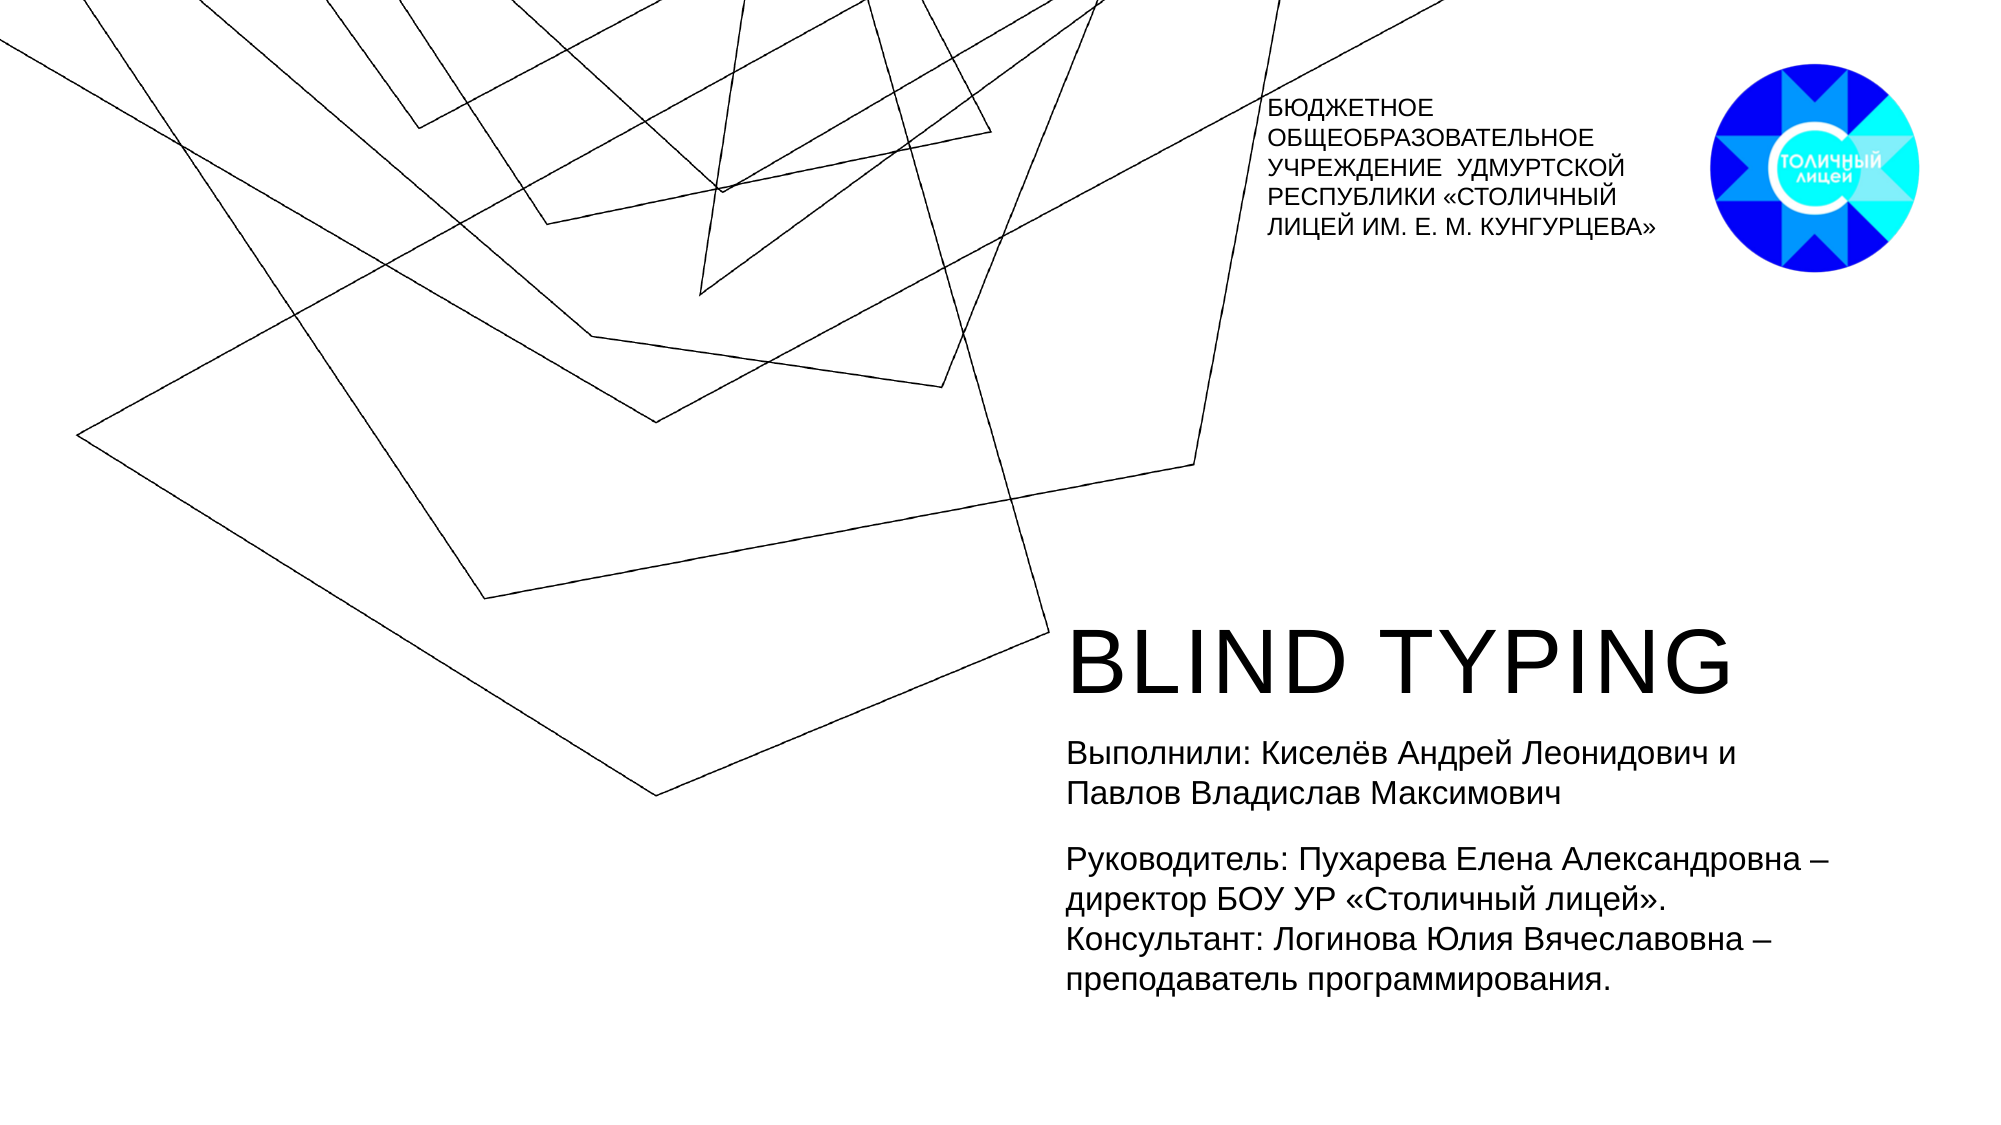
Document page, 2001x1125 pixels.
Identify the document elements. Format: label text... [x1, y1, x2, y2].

subtitle Выполнили: Киселёв Андрей Леонидович и Павлов Владислав Максимович [1051, 723, 1862, 830]
picture [0, 0, 1557, 830]
text_box Руководитель: Пухарева Елена Александровна – директор БОУ УР «Столичный лицей». Консультант: Логинова Юлия Вячеславовна – преподаватель программирования. [1050, 830, 1932, 1005]
text_box БЮДЖЕТНОЕ ОБЩЕОБРАЗОВАТЕЛЬНОЕ УЧРЕЖДЕНИЕ УДМУРТСКОЙ РЕСПУБЛИКИ «СТОЛИЧНЫЙ ЛИЦЕЙ ИМ. Е. М. КУНГУРЦЕВА» [1252, 83, 1701, 249]
title Blind Typing [1051, 536, 1862, 721]
picture [1701, 55, 1928, 279]
